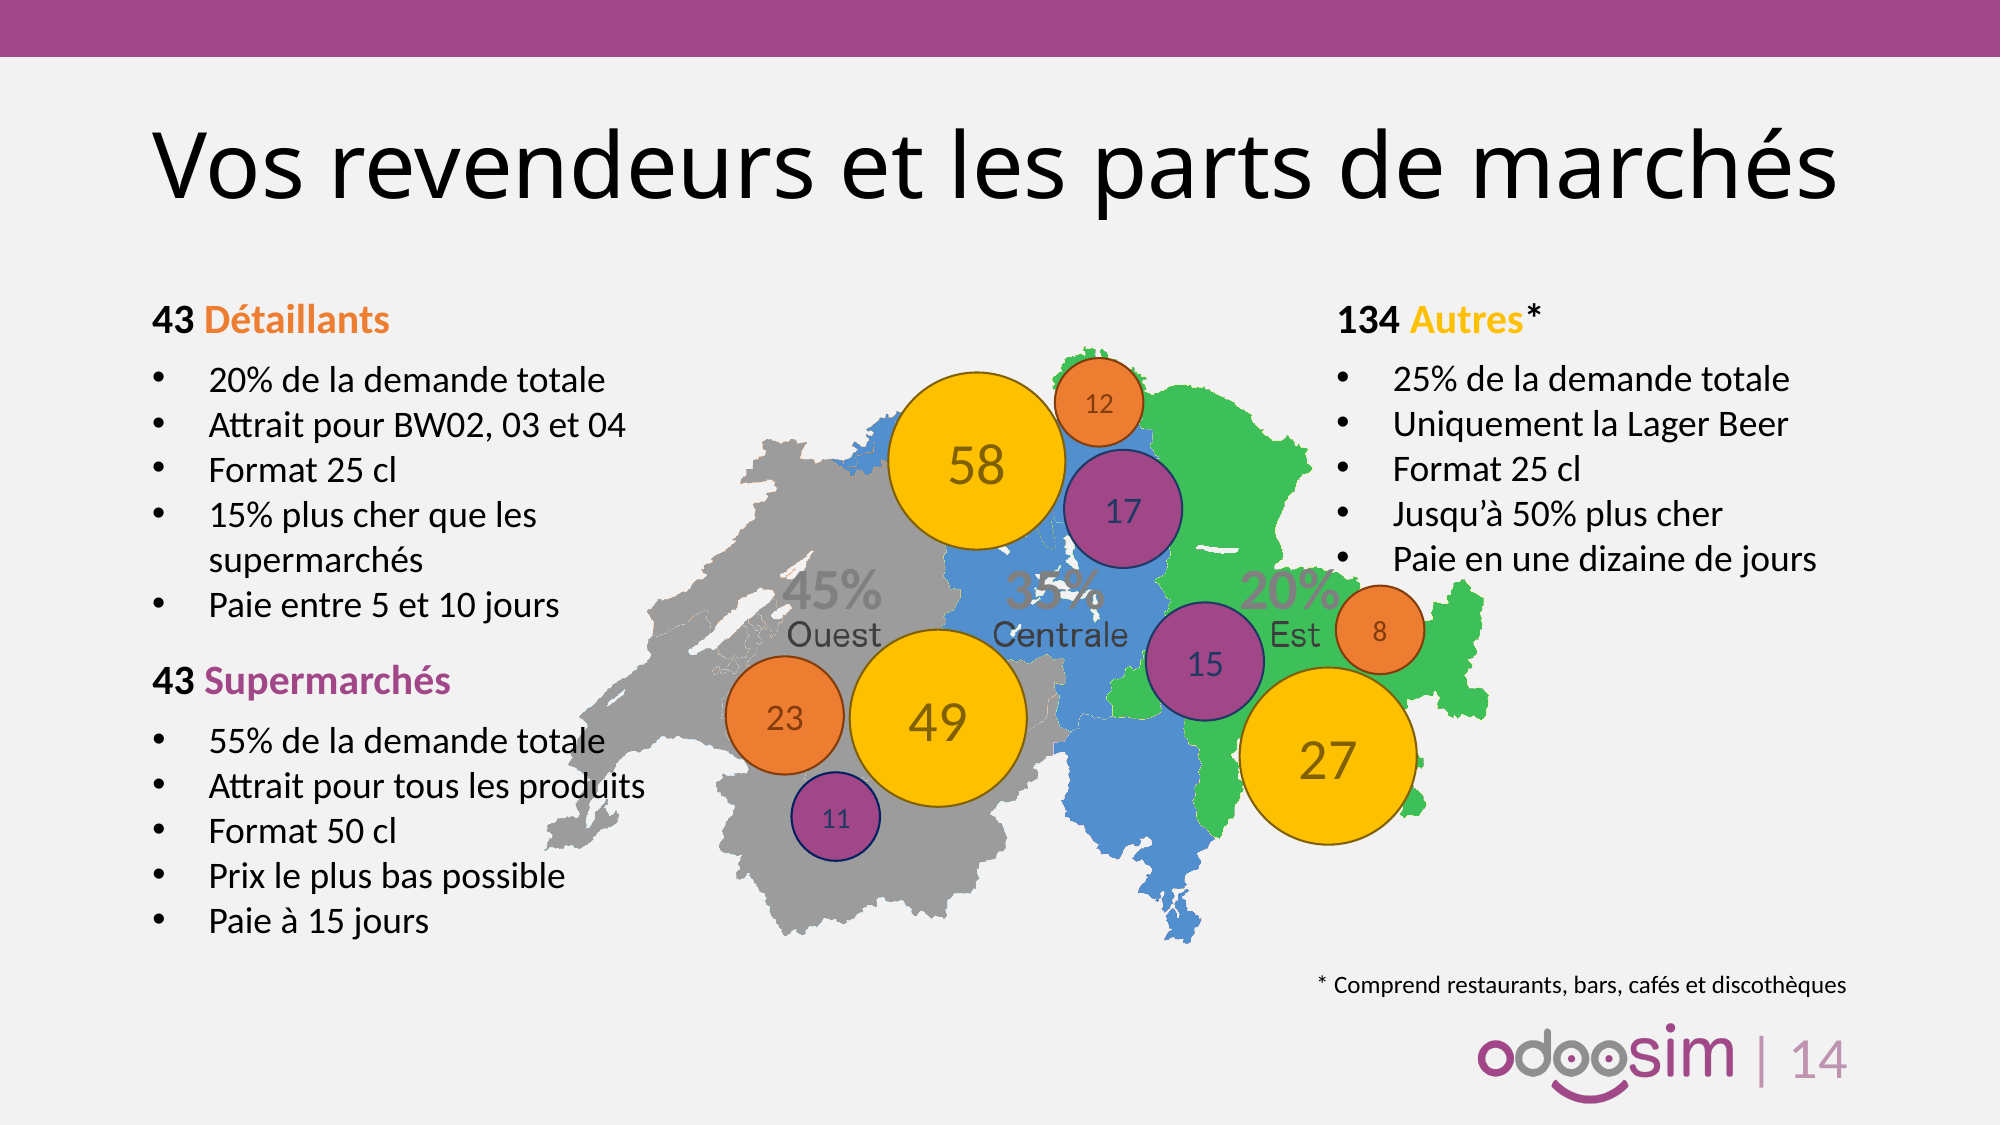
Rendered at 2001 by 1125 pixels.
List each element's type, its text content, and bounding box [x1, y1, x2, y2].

text_box 43 Supermarchés 55% de la demande totale Attrait pour tous les produits Format 50 cl Prix le plus bas possible Paie à 15 jours [137, 645, 537, 948]
picture [1458, 1020, 1753, 1025]
text_box 43 Détaillants 20% de la demande totale Attrait pour BW02, 03 et 04 Format 25 cl 15% plus cher que les supermarchés Paie entre 5 et 10 jours [137, 284, 729, 632]
text_box * Comprend restaurants, bars, cafés et discothèques [677, 961, 1863, 1006]
slide_number | 13 [1412, 1025, 1863, 1086]
title Vos revendeurs et les parts de marchés [137, 59, 1863, 278]
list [537, 340, 1493, 949]
picture [1458, 1086, 1753, 1106]
text_box 134 Autres* 25% de la demande totale Uniquement la Lager Beer Format 25 cl Jusqu’à 50% plus cher Paie en une dizaine de jours [1321, 284, 1863, 587]
